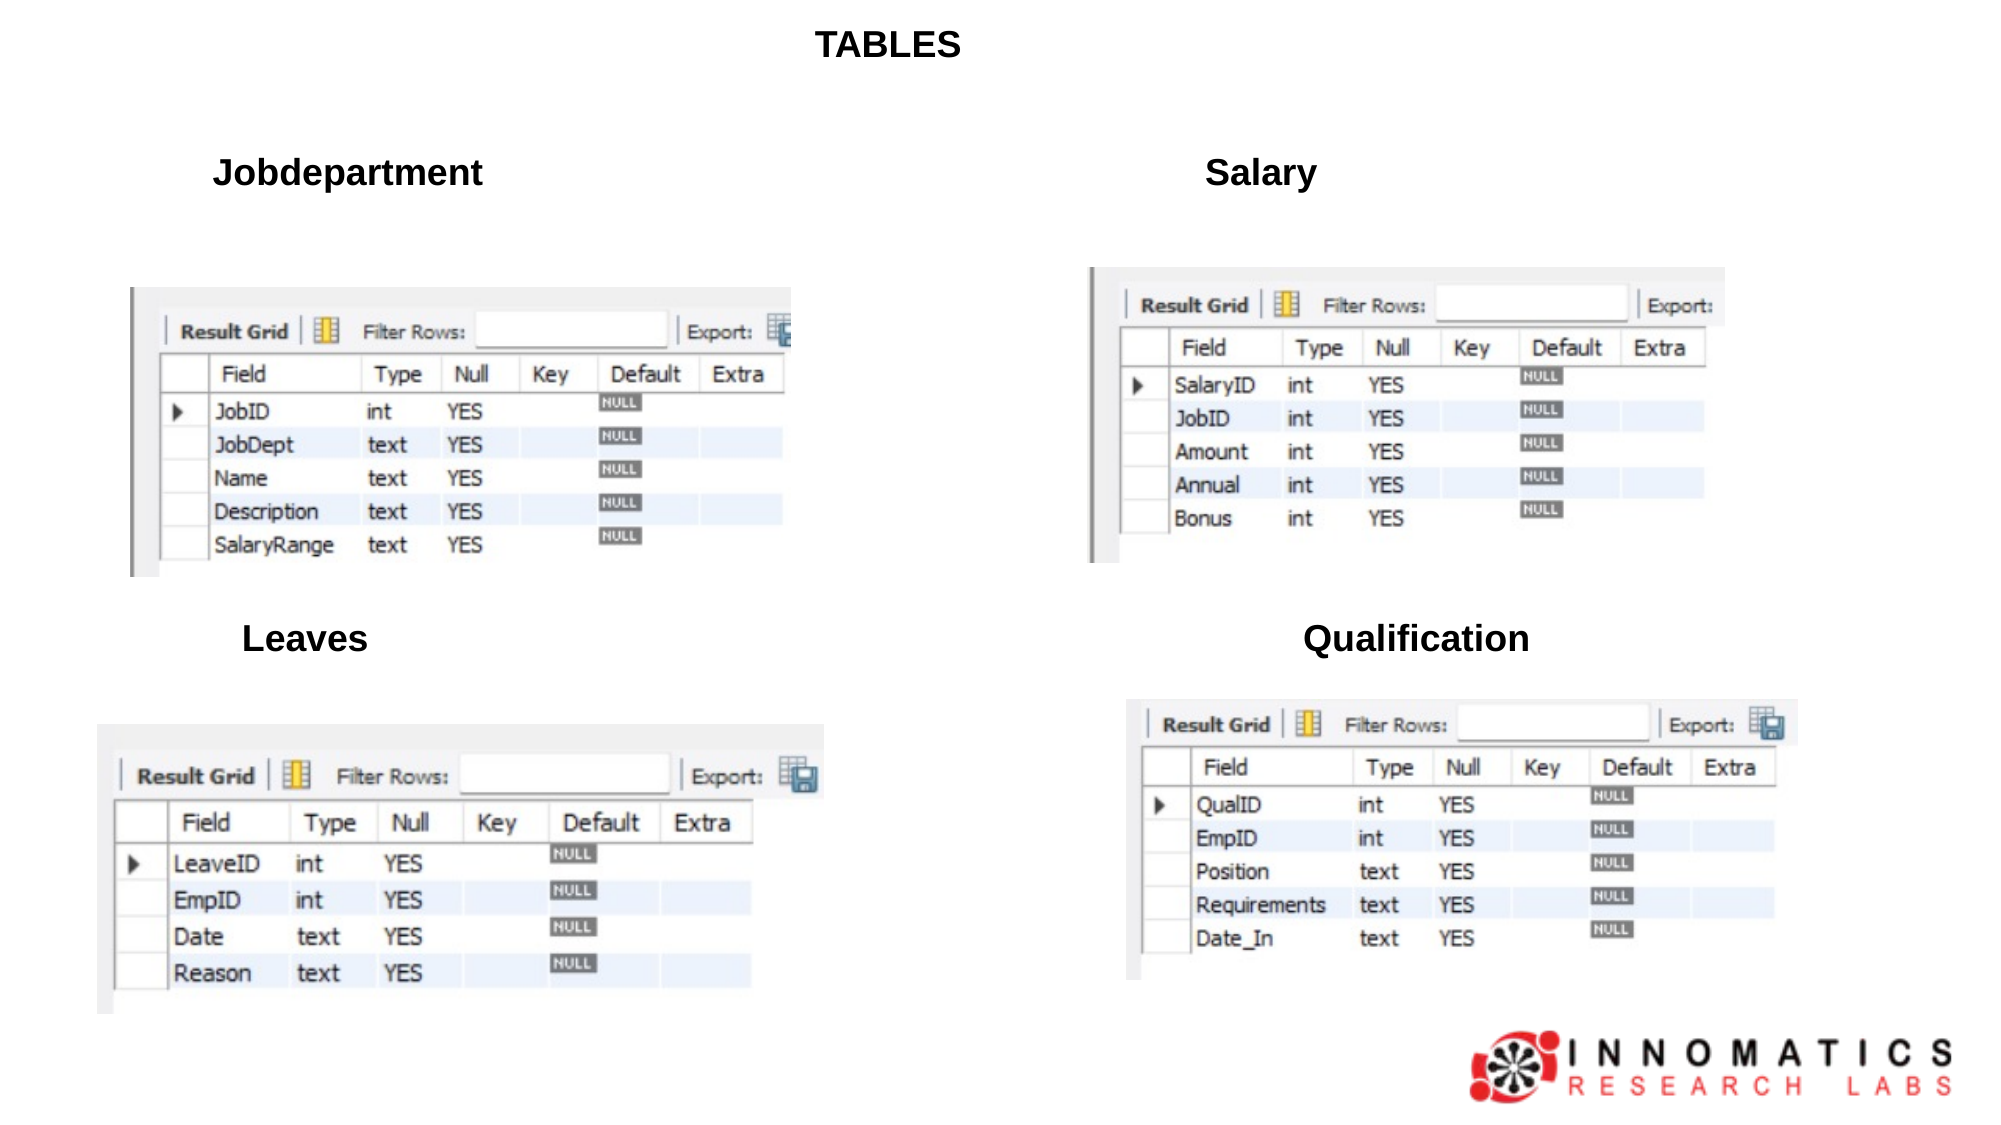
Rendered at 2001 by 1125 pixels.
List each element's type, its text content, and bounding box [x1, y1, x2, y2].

picture [1445, 1014, 1975, 1117]
picture [1125, 699, 1799, 980]
text_box TABLES [537, 12, 1500, 73]
picture [1087, 266, 1726, 563]
text_box Jobdepartment Salary [187, 140, 1888, 201]
text_box Leaves Qualification [227, 606, 1728, 667]
picture [129, 287, 792, 577]
picture [96, 724, 825, 1015]
title [130, 145, 1813, 257]
